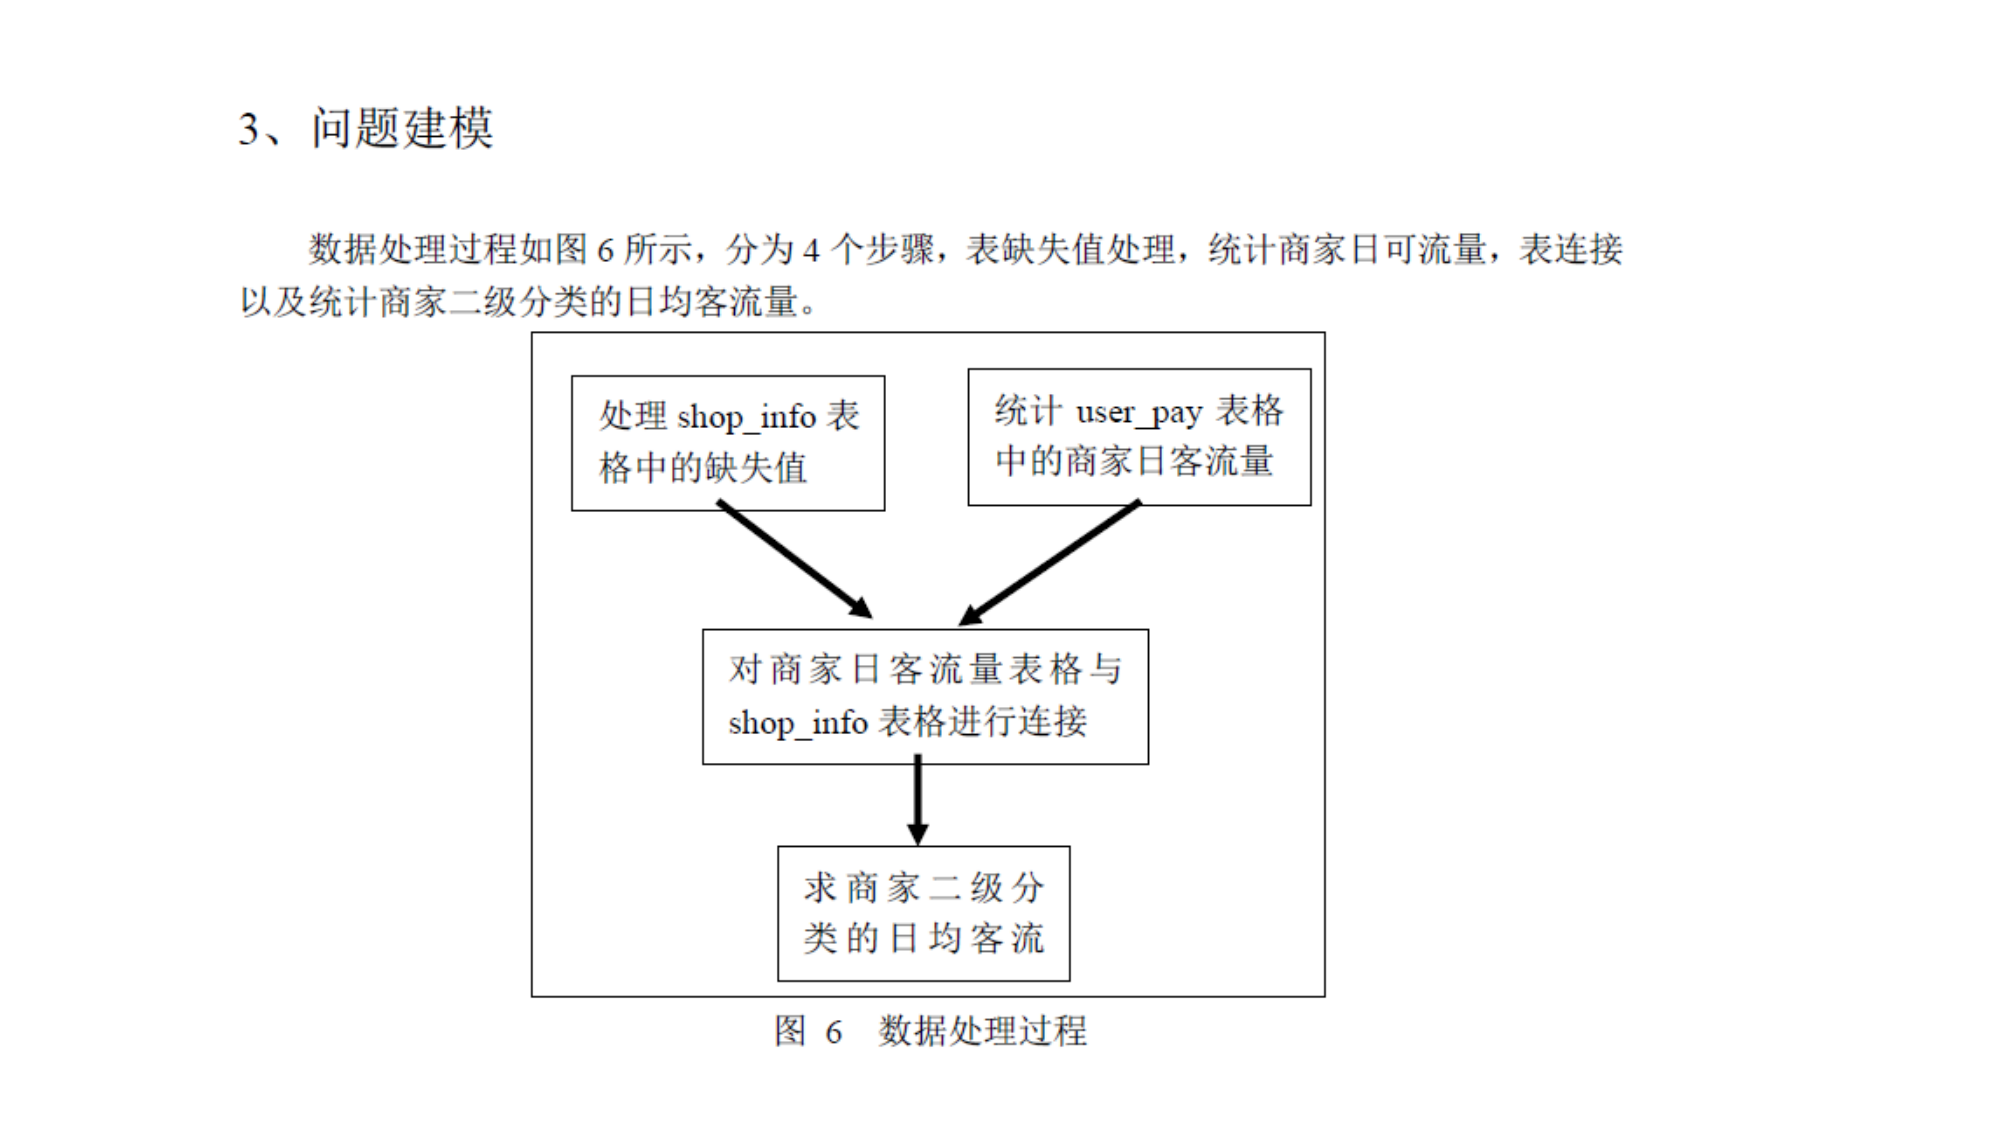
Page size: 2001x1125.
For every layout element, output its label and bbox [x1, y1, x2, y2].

picture [154, 59, 1749, 1103]
